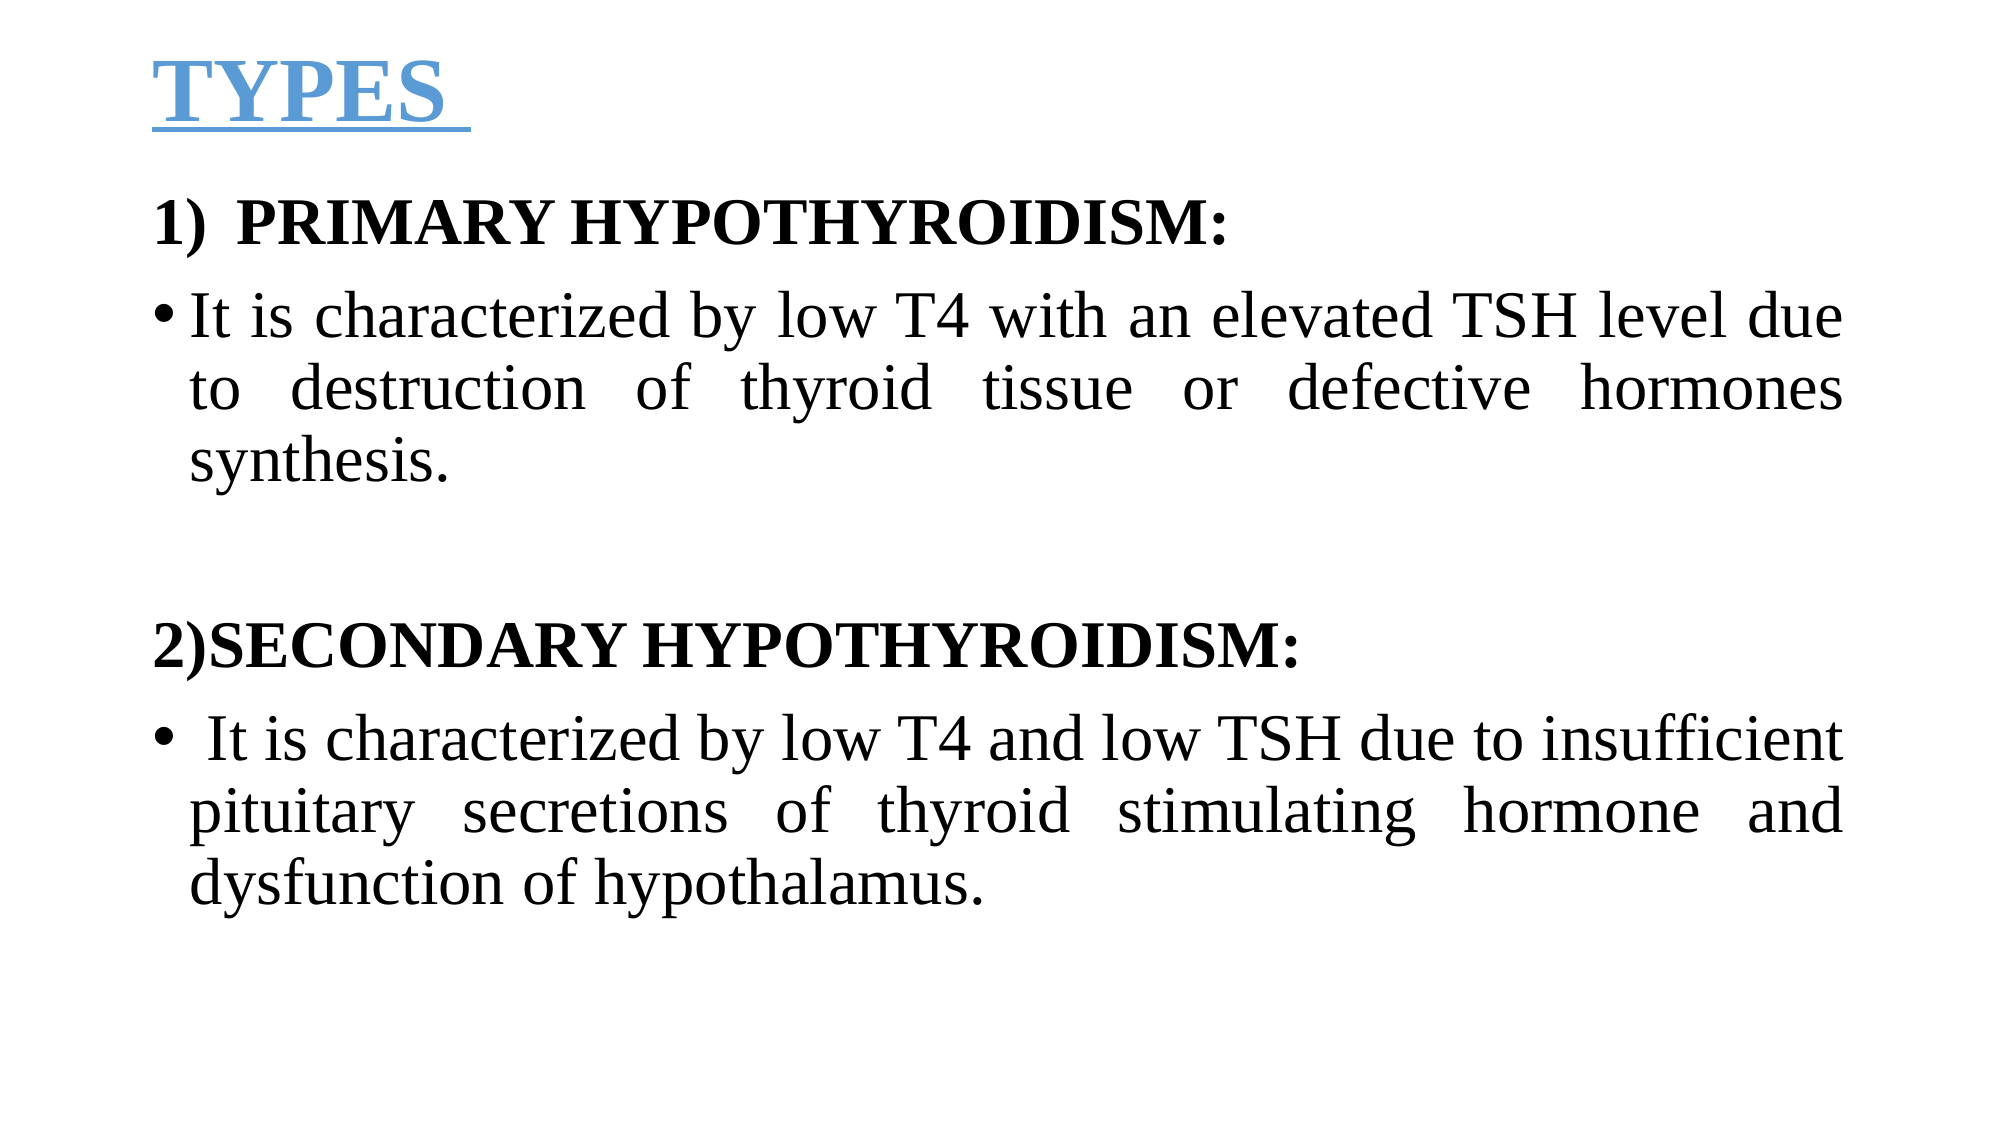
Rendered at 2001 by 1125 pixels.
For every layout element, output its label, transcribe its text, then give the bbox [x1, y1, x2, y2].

list PRIMARY HYPOTHYROIDISM: It is characterized by low T4 with an elevated TSH level due to destruction of thyroid tissue or defective hormones synthesis. 2)SECONDARY HYPOTHYROIDISM: It is characterized by low T4 and low TSH due to insufficient pituitary secretions of thyroid stimulating hormone and dysfunction of hypothalamus. [137, 179, 1863, 1067]
title TYPES [137, 17, 1863, 167]
